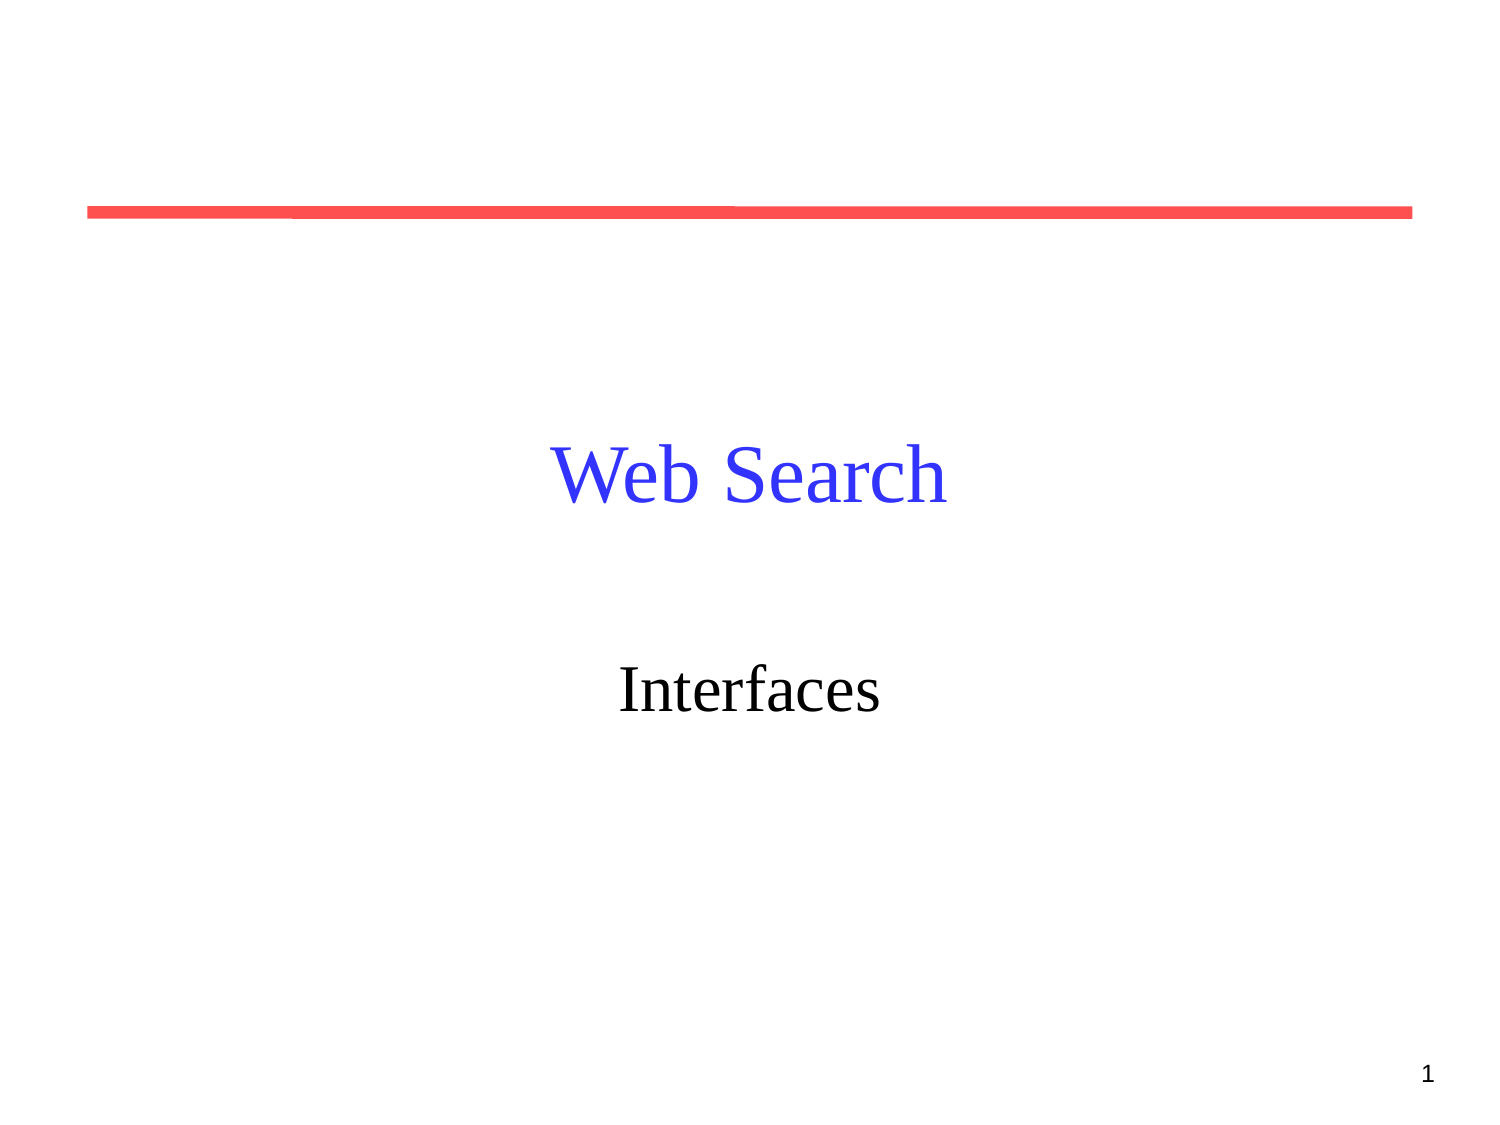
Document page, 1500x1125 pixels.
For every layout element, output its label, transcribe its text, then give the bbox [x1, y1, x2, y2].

subtitle Interfaces [225, 637, 1275, 925]
slide_number 1 [1137, 1049, 1451, 1125]
title Web Search [112, 375, 1388, 563]
